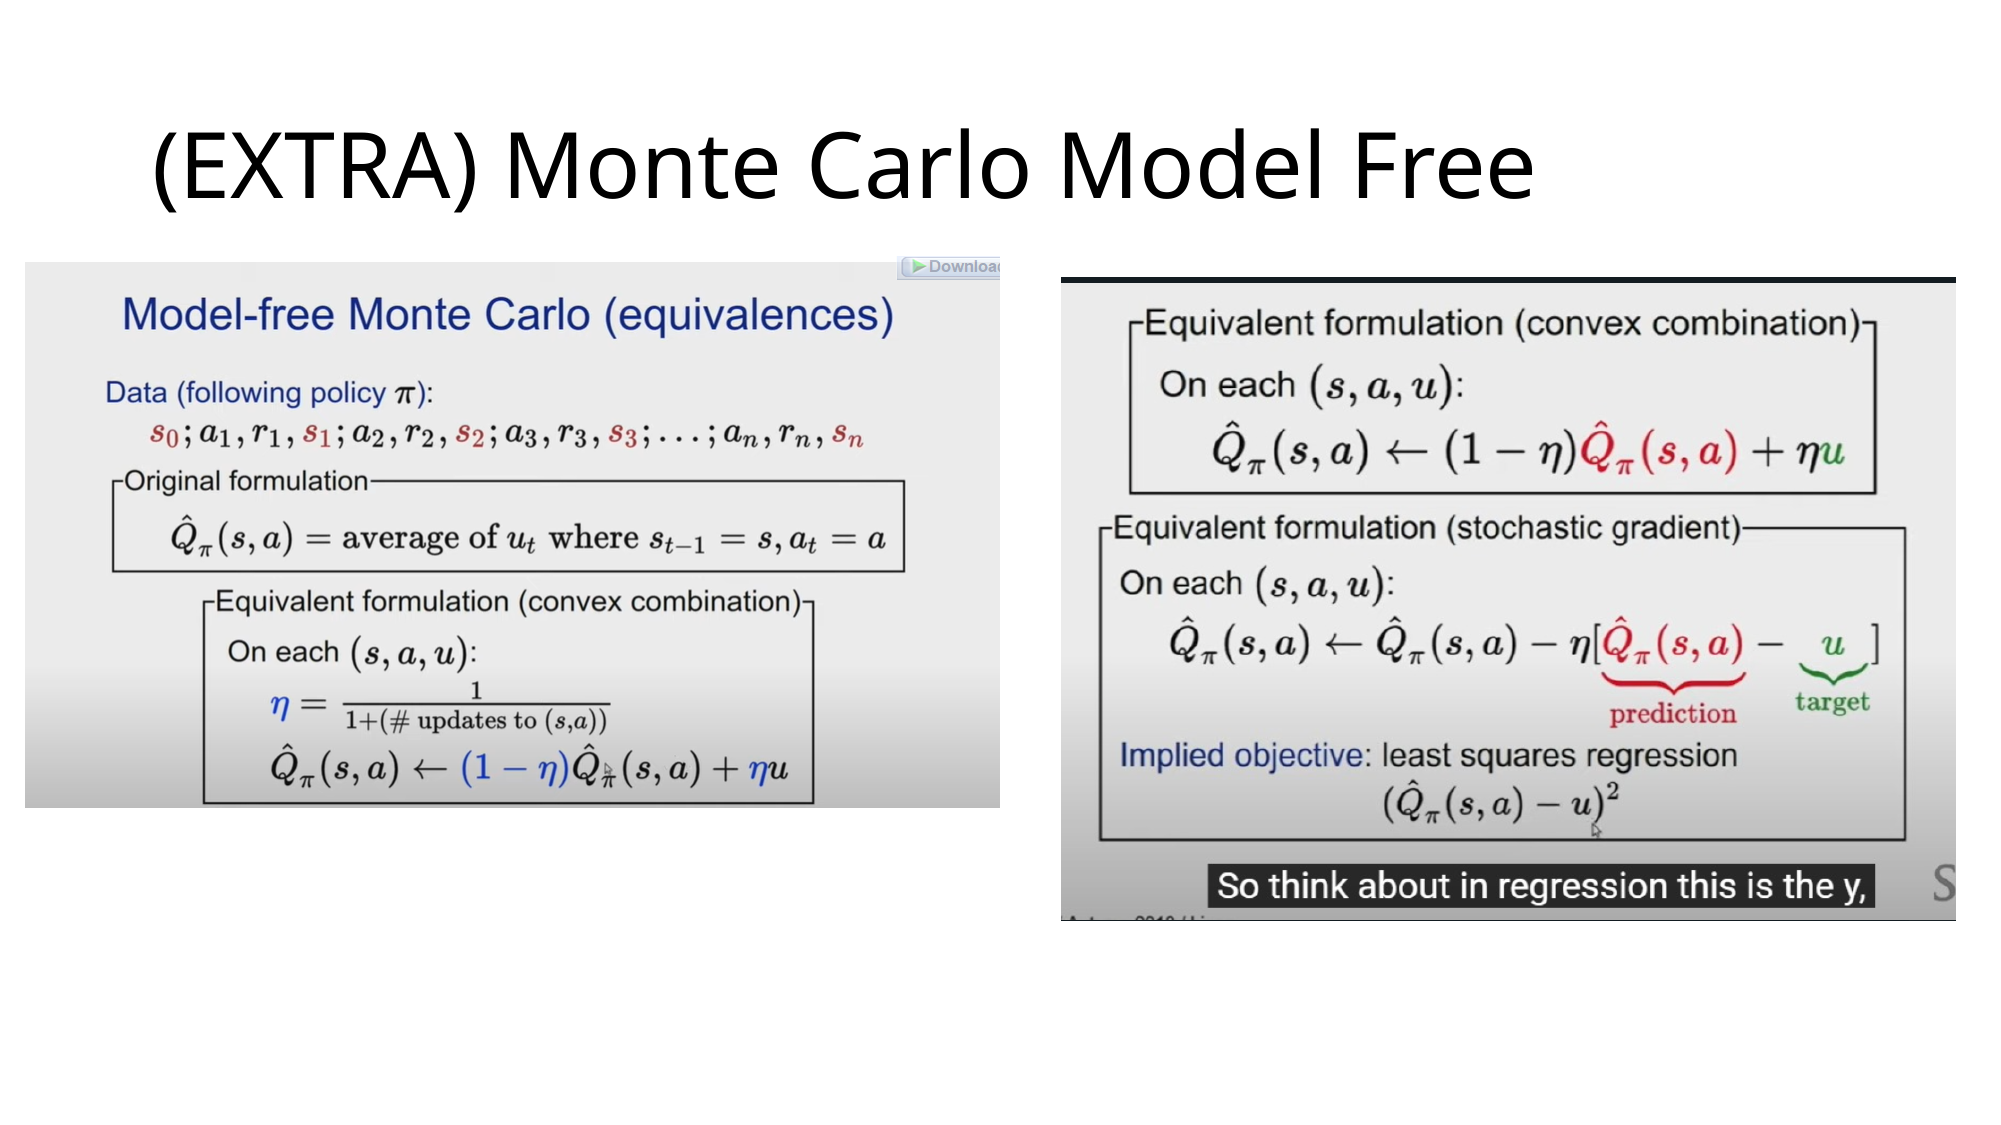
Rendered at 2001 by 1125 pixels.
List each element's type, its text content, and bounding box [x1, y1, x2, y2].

picture [25, 256, 1000, 808]
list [1061, 277, 1956, 921]
title (EXTRA) Monte Carlo Model Free [137, 59, 1863, 278]
